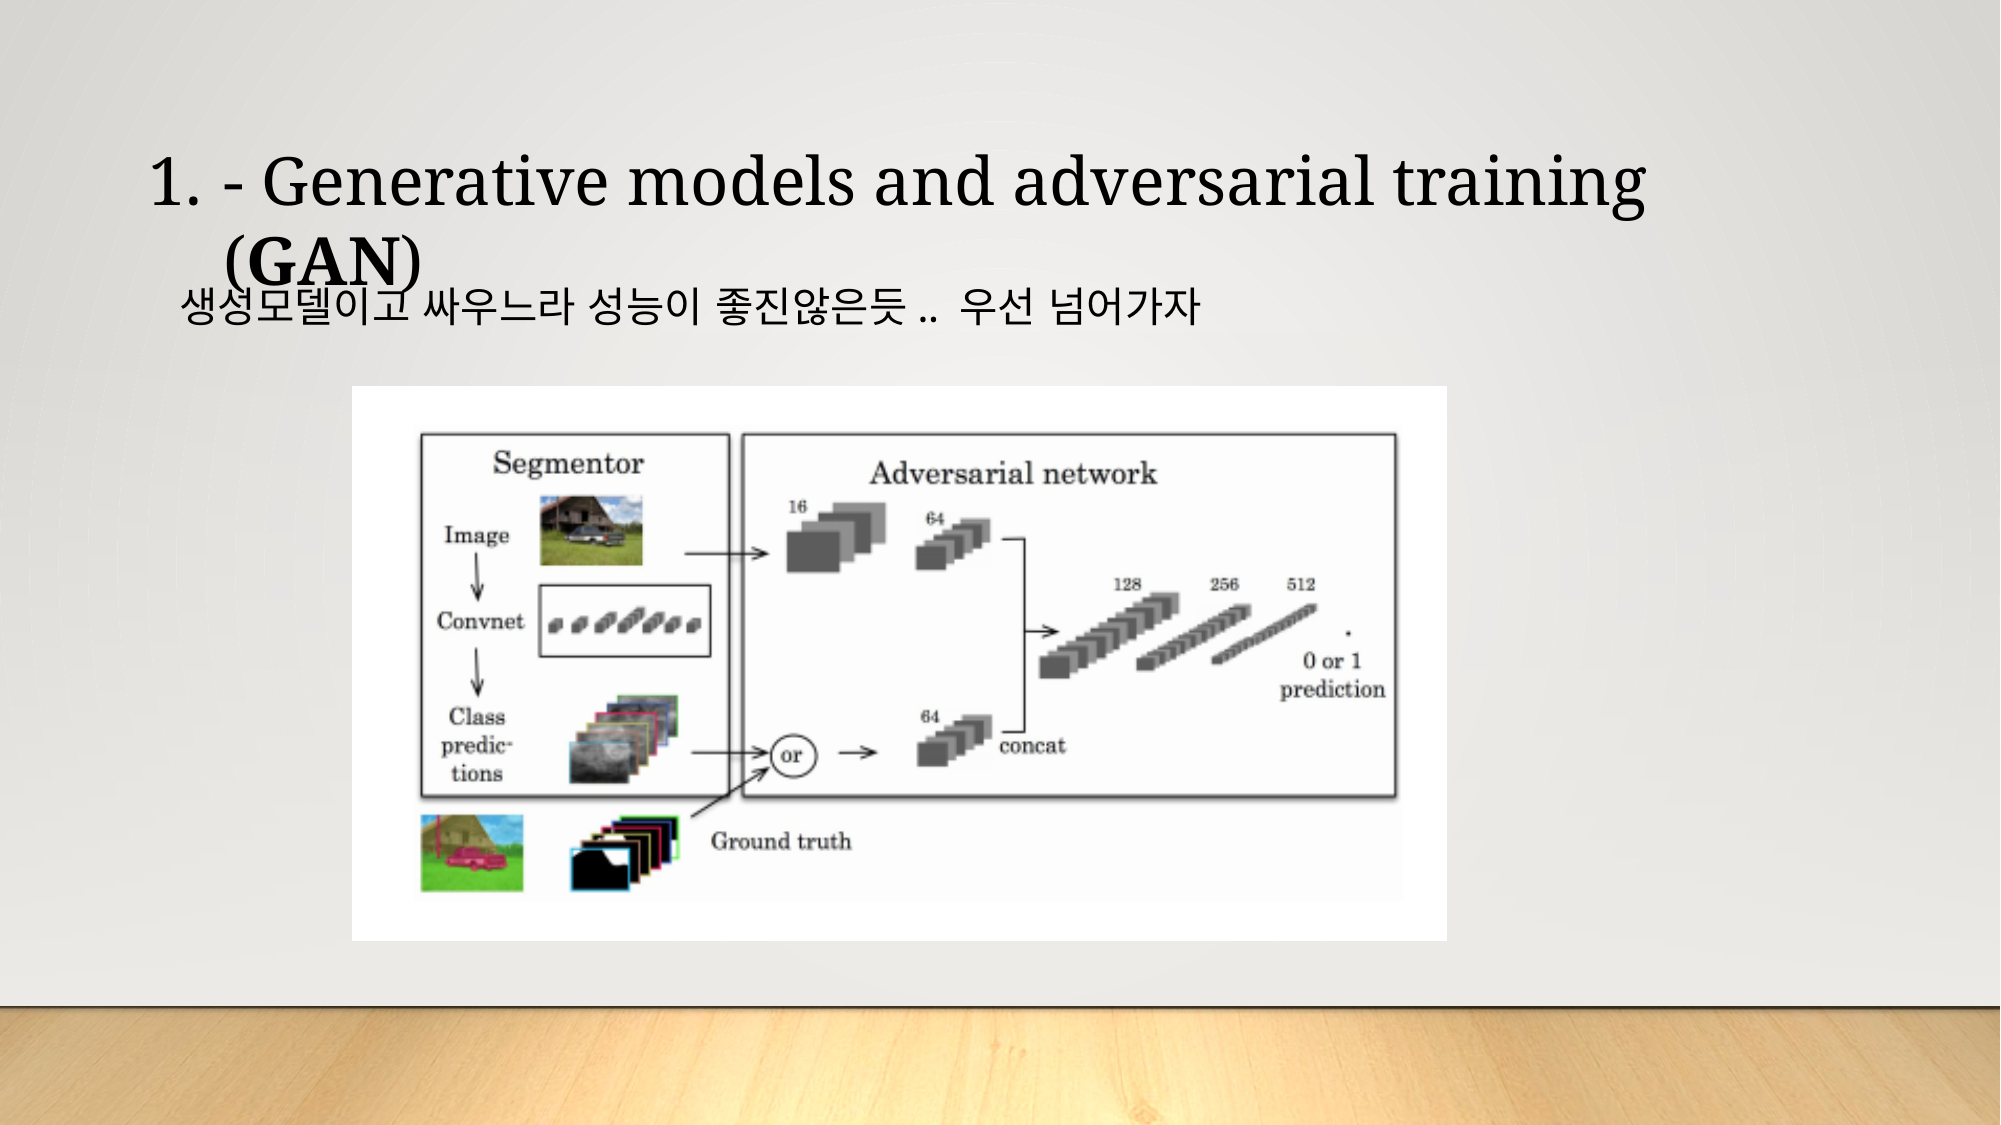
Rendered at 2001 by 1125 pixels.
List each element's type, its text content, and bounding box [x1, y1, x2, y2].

text_box 생성모델이고 싸우느라 성능이 좋진않은듯.. 우선 넘어가자 [164, 273, 1835, 339]
picture [352, 385, 1447, 941]
text_box - Generative models and adversarial training (GAN) [133, 131, 1822, 306]
picture [0, 1006, 2000, 1125]
